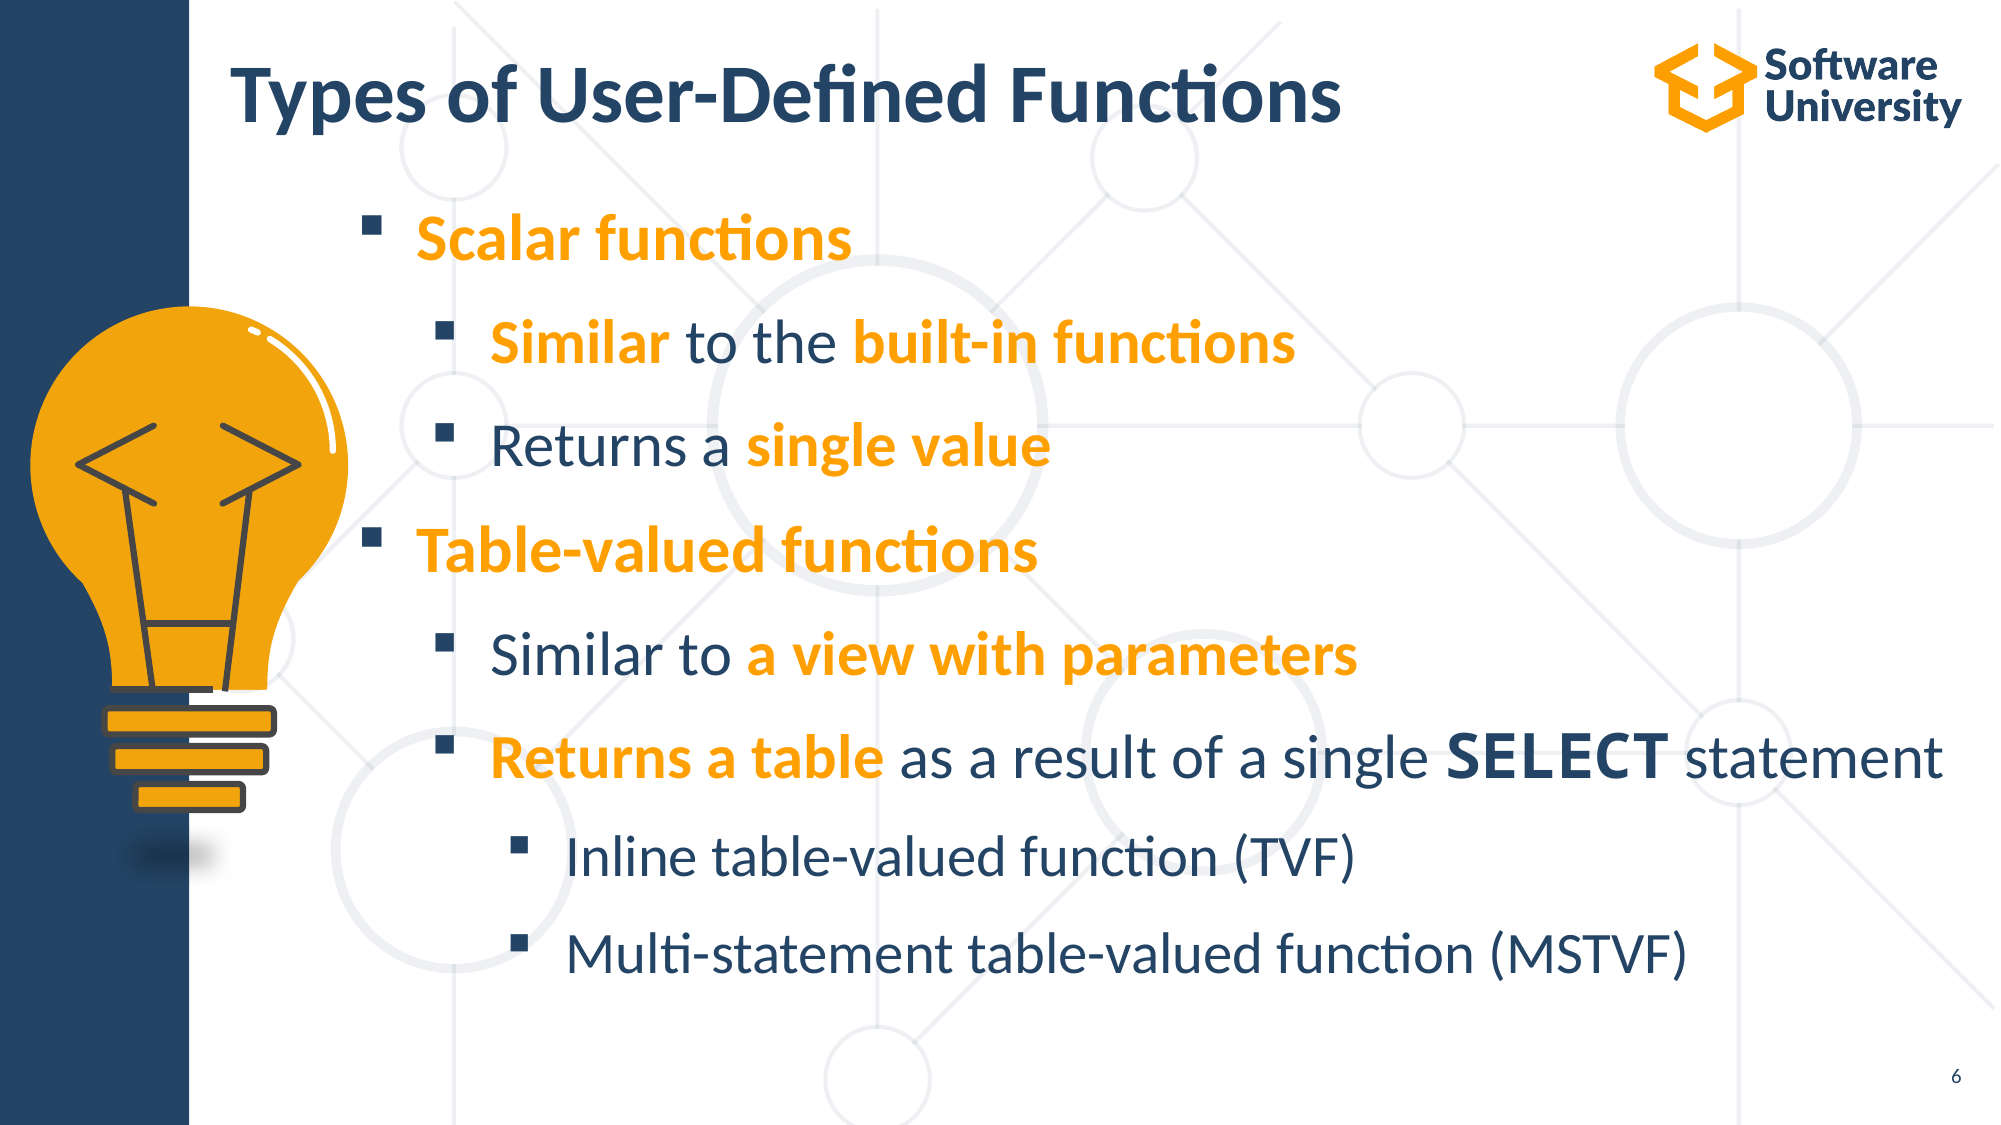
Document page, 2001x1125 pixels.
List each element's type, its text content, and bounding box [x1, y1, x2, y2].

title Types of User-Defined Functions [212, 16, 1628, 162]
list Scalar functions Similar to the built-in functions Returns a single value Table-valued functions Similar to a view with parameters Returns a table as a result of a single SELECT statement Inline table-valued function (TVF) Multi-statement table-valued function (MSTVF) [338, 183, 1968, 1013]
picture [1641, 31, 1973, 145]
slide_number 6 [1897, 1049, 1968, 1101]
